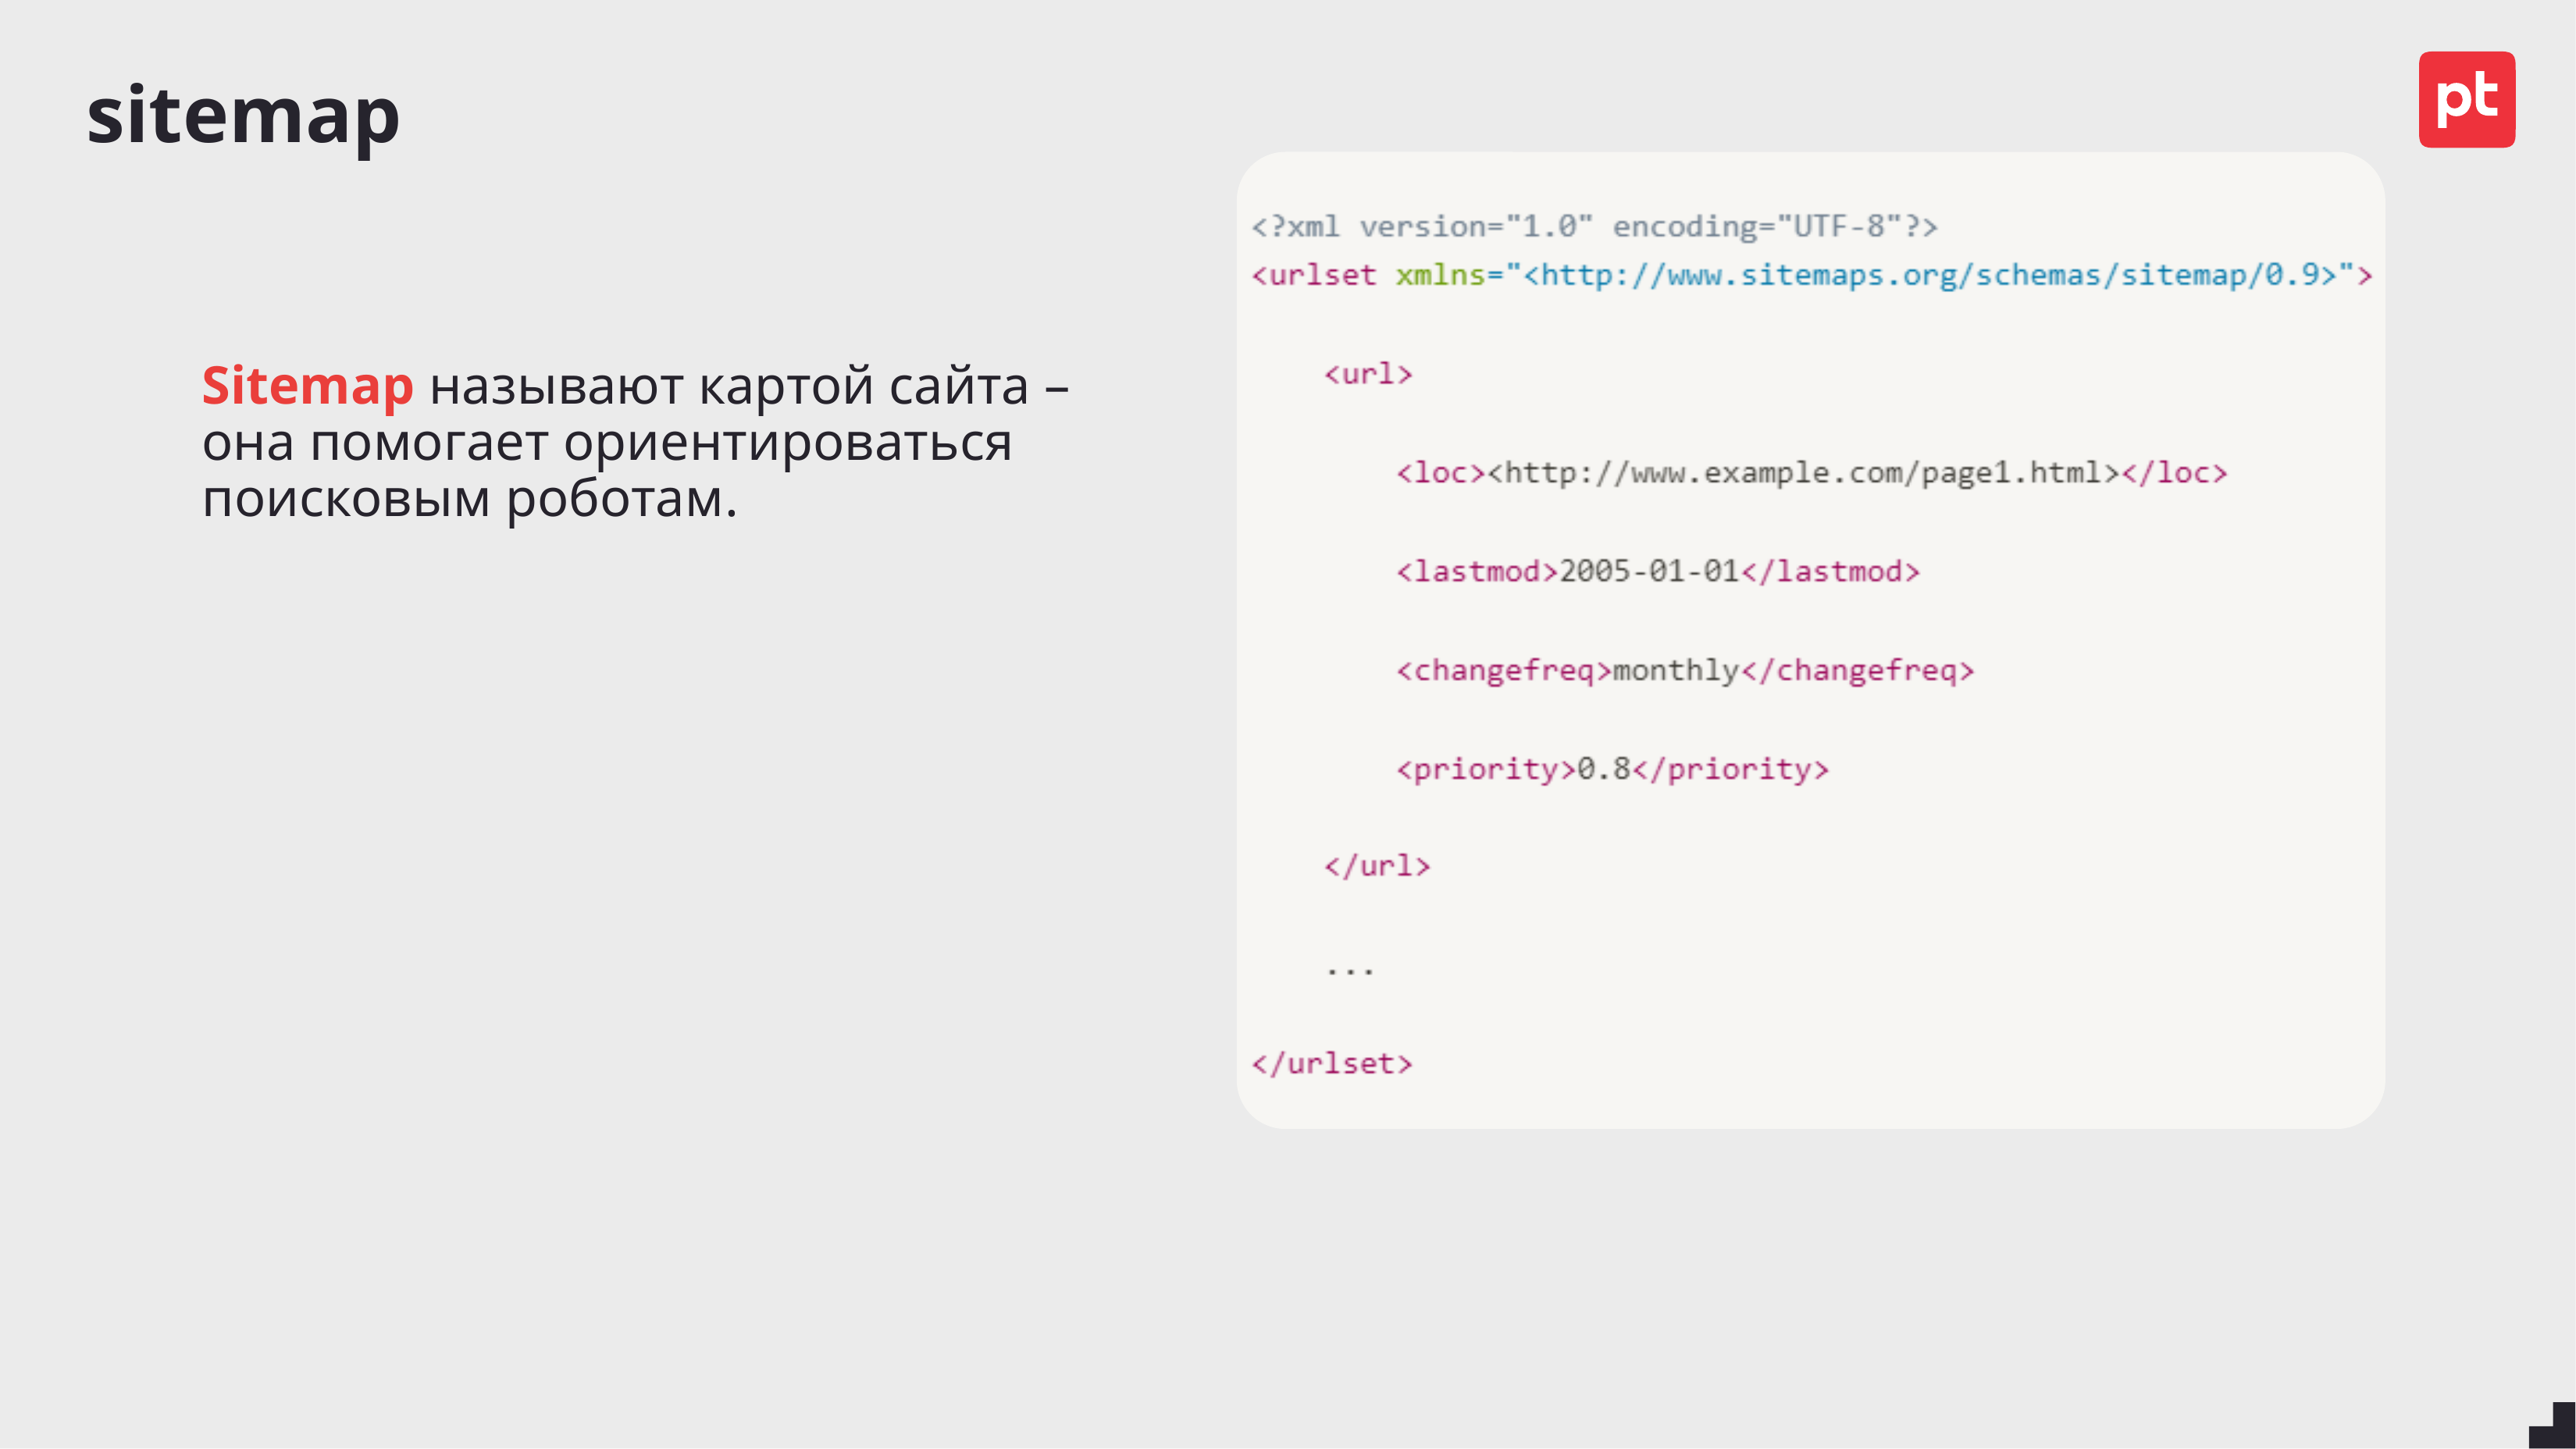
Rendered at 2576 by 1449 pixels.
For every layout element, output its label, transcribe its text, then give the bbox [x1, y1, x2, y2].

picture [1236, 151, 2385, 1130]
list Sitemap называют картой сайта – она помогает ориентироваться поисковым роботам. [190, 354, 1110, 1351]
title sitemap [74, 59, 1110, 173]
